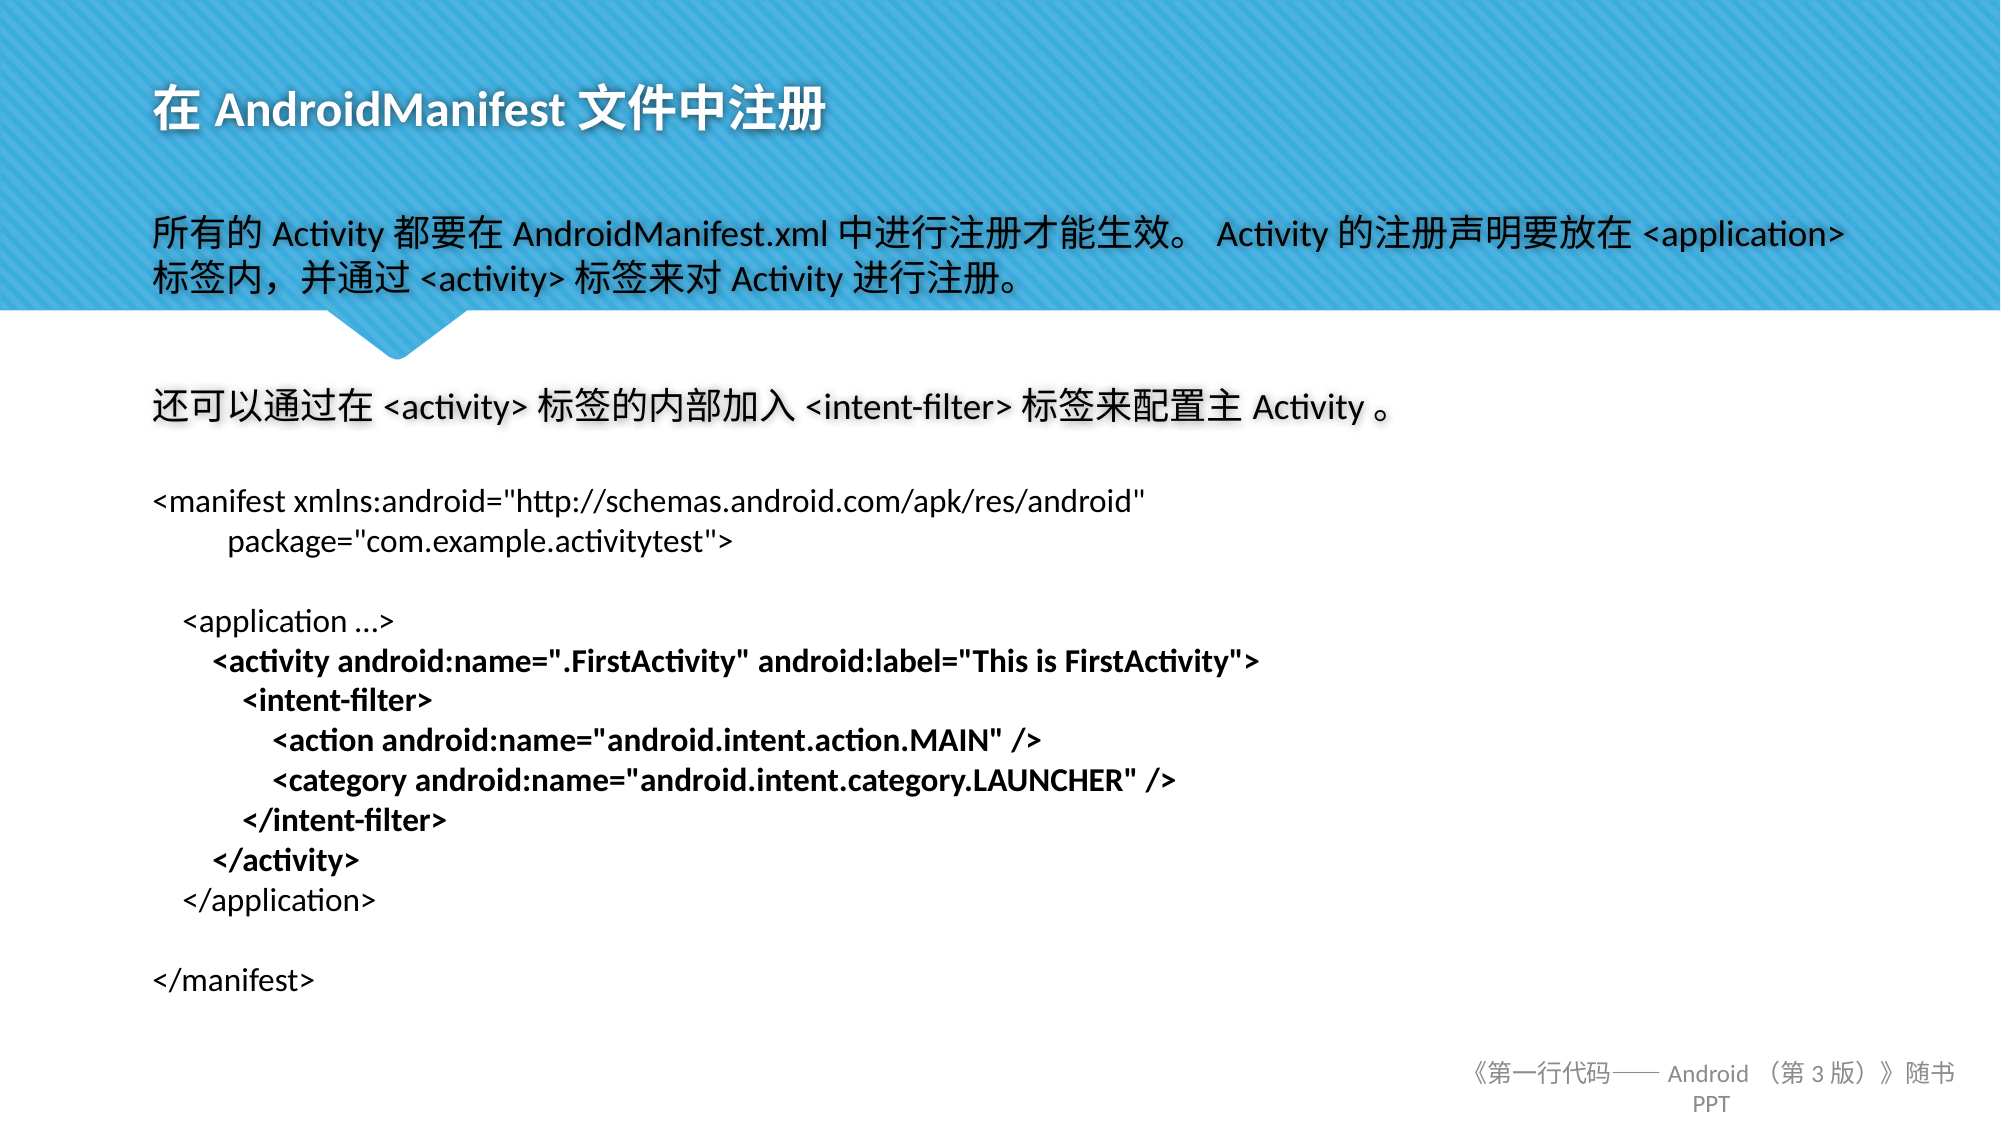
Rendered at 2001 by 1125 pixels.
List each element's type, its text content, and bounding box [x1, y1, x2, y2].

text_box <manifest xmlns:android="http://schemas.android.com/apk/res/android" package="com.example.activitytest"> <application …> <activity android:name=".FirstActivity" android:label="This is FirstActivity"> <intent-filter> <action android:name="android.intent.action.MAIN" /> <category android:name="android.intent.category.LAUNCHER" /> </intent-filter> </activity> </application> </manifest> [137, 471, 1955, 1006]
title 在AndroidManifest文件中注册 [137, 59, 1863, 144]
list 所有的Activity都要在AndroidManifest.xml中进行注册才能生效。Activity的注册声明要放在<application>标签内，并通过<activity>标签来对Activity进行注册。 还可以通过在<activity>标签的内部加入<intent-filter>标签来配置主Activity。 [137, 201, 1904, 436]
